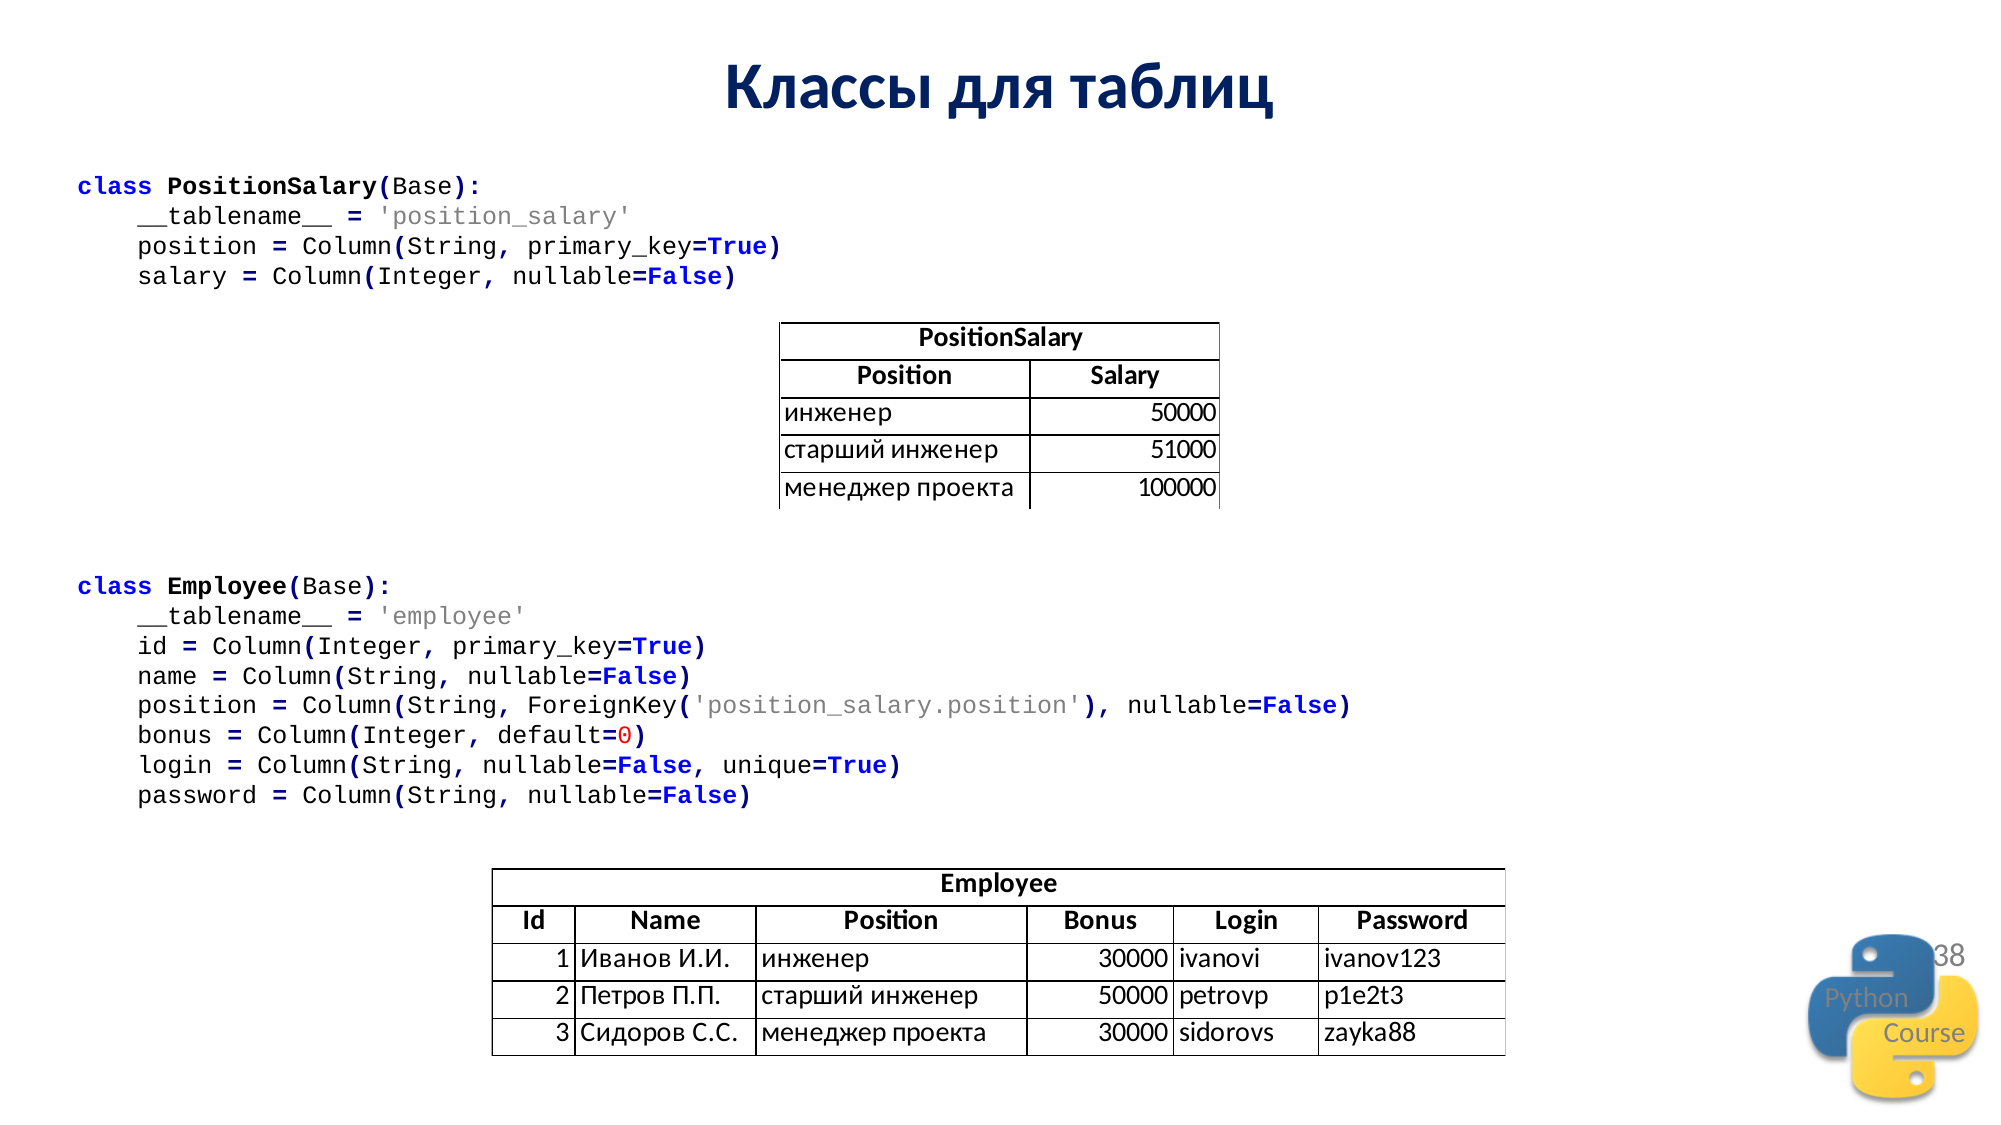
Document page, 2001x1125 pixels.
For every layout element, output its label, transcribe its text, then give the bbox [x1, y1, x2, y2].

picture [1936, 947, 1945, 964]
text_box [778, 322, 1222, 511]
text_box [491, 868, 1507, 1057]
title Классы для таблиц [0, 34, 2000, 149]
picture [1801, 932, 1985, 1110]
text_box class PositionSalary(Base): __tablename__ = 'position_salary' position = Column(String, primary_key=True) salary = Column(Integer, nullable=False) class Employee(Base): __tablename__ = 'employee' id = Column(Integer, primary_key=True) name = Column(String, nullable=False) position = Column(String, ForeignKey('position_salary.position'), nullable=False) bonus = Column(Integer, default=0) login = Column(String, nullable=False, unique=True) password = Column(String, nullable=False) [62, 162, 1936, 1097]
